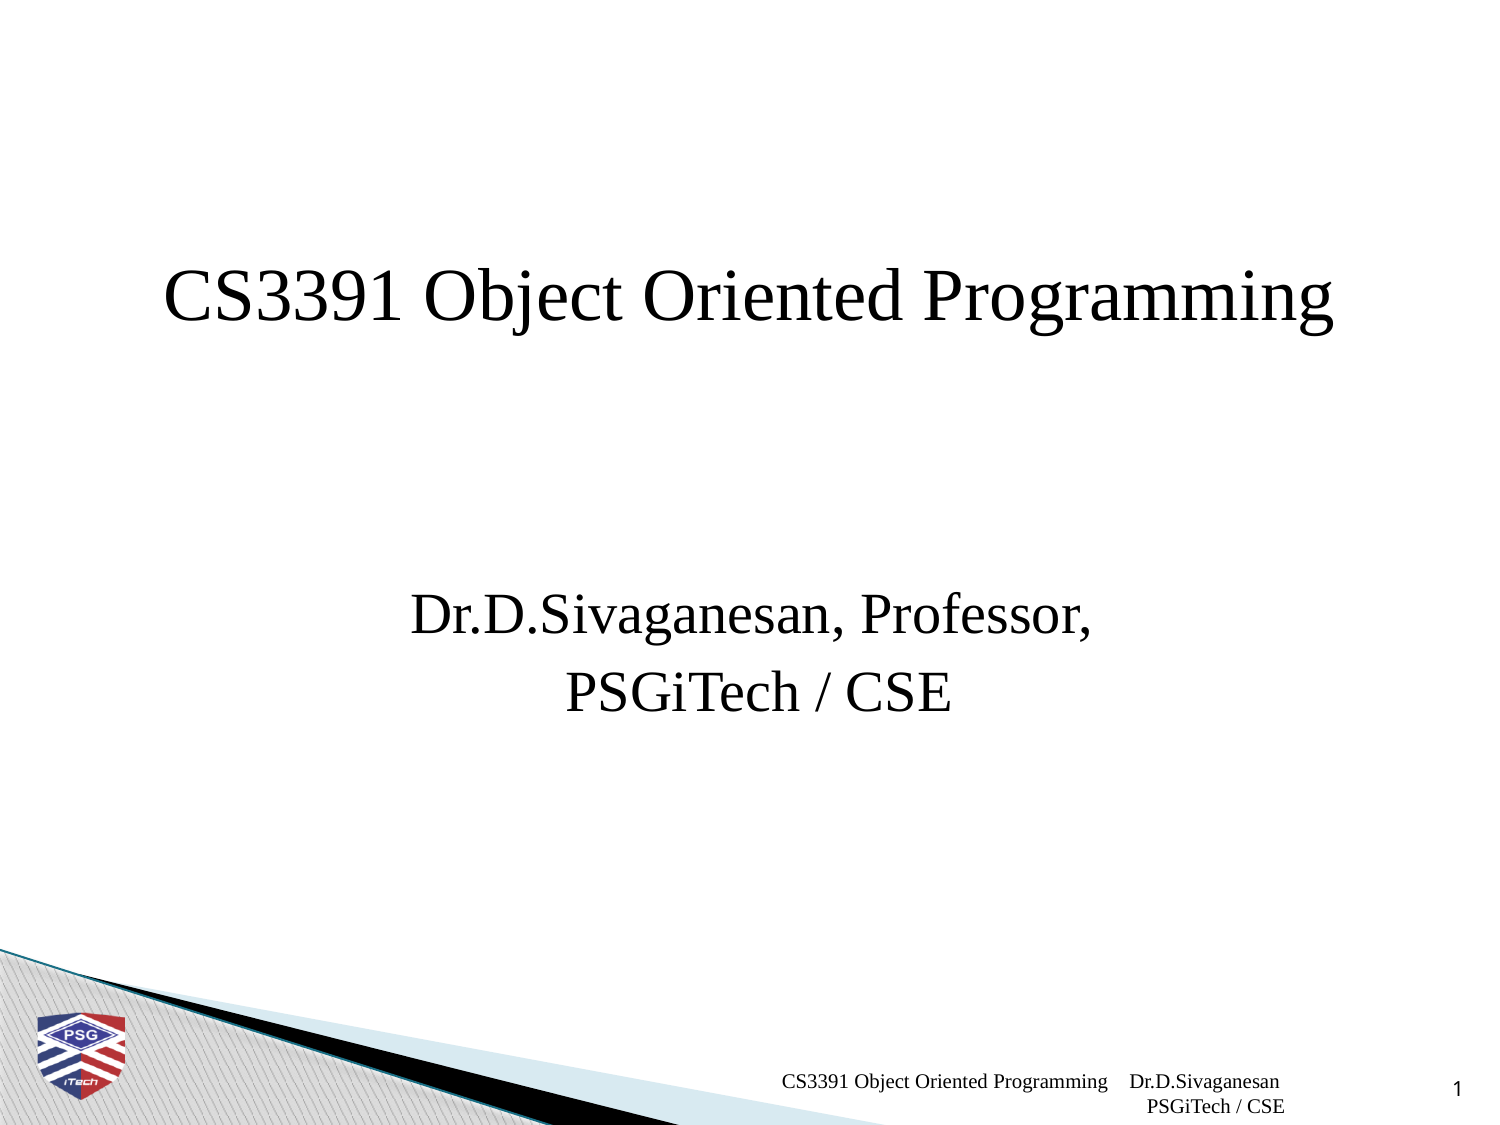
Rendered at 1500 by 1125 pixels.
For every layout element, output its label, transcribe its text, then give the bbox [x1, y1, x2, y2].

list CS3391 Object Oriented Programming Dr.D.Sivaganesan, Professor, PSGiTech / CSE [75, 237, 1425, 950]
picture [37, 1012, 125, 1100]
footer CS3391 Object Oriented Programming Dr.D.Sivaganesan PSGiTech / CSE [718, 1051, 1300, 1125]
slide_number 1 [1418, 1051, 1479, 1112]
